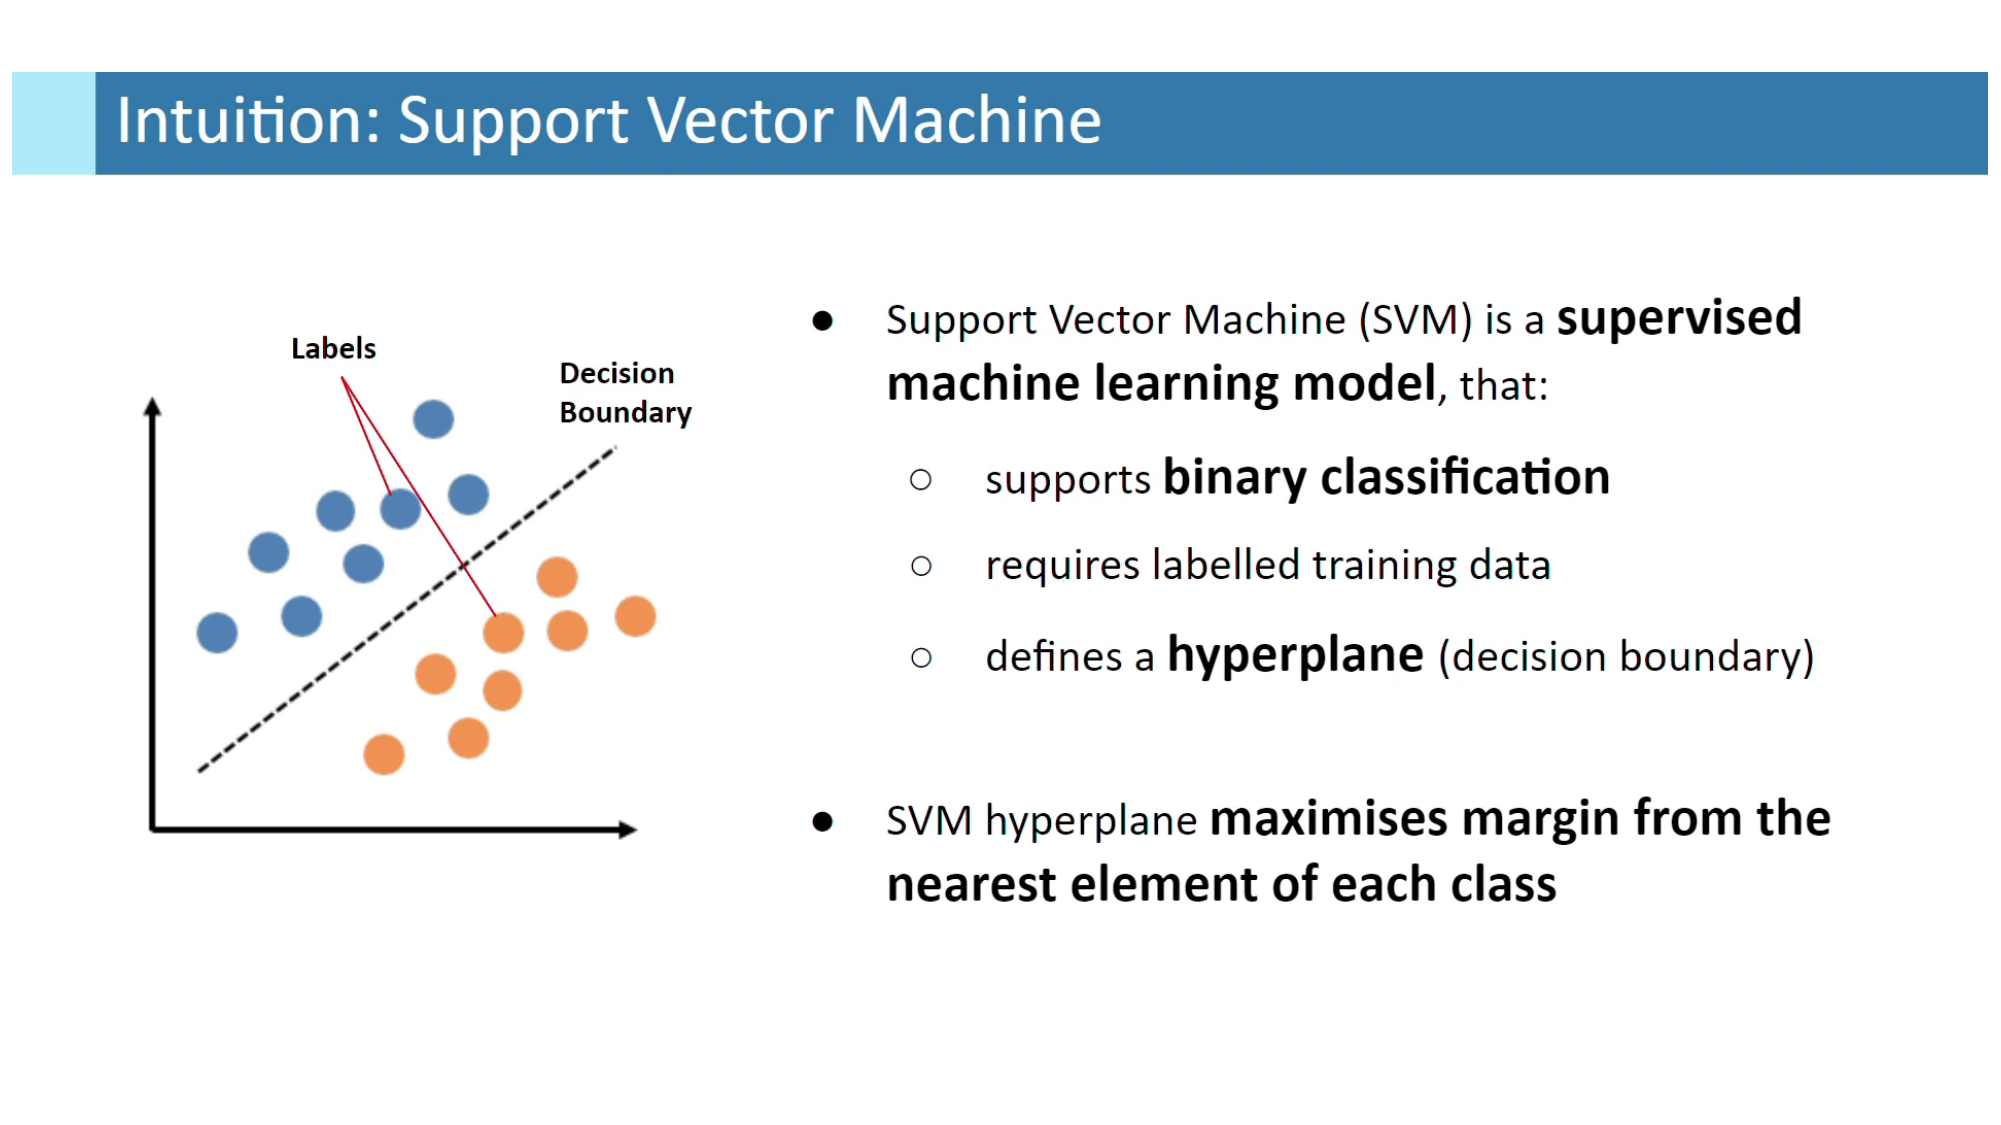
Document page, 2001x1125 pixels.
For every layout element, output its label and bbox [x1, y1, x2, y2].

picture [12, 72, 1988, 980]
